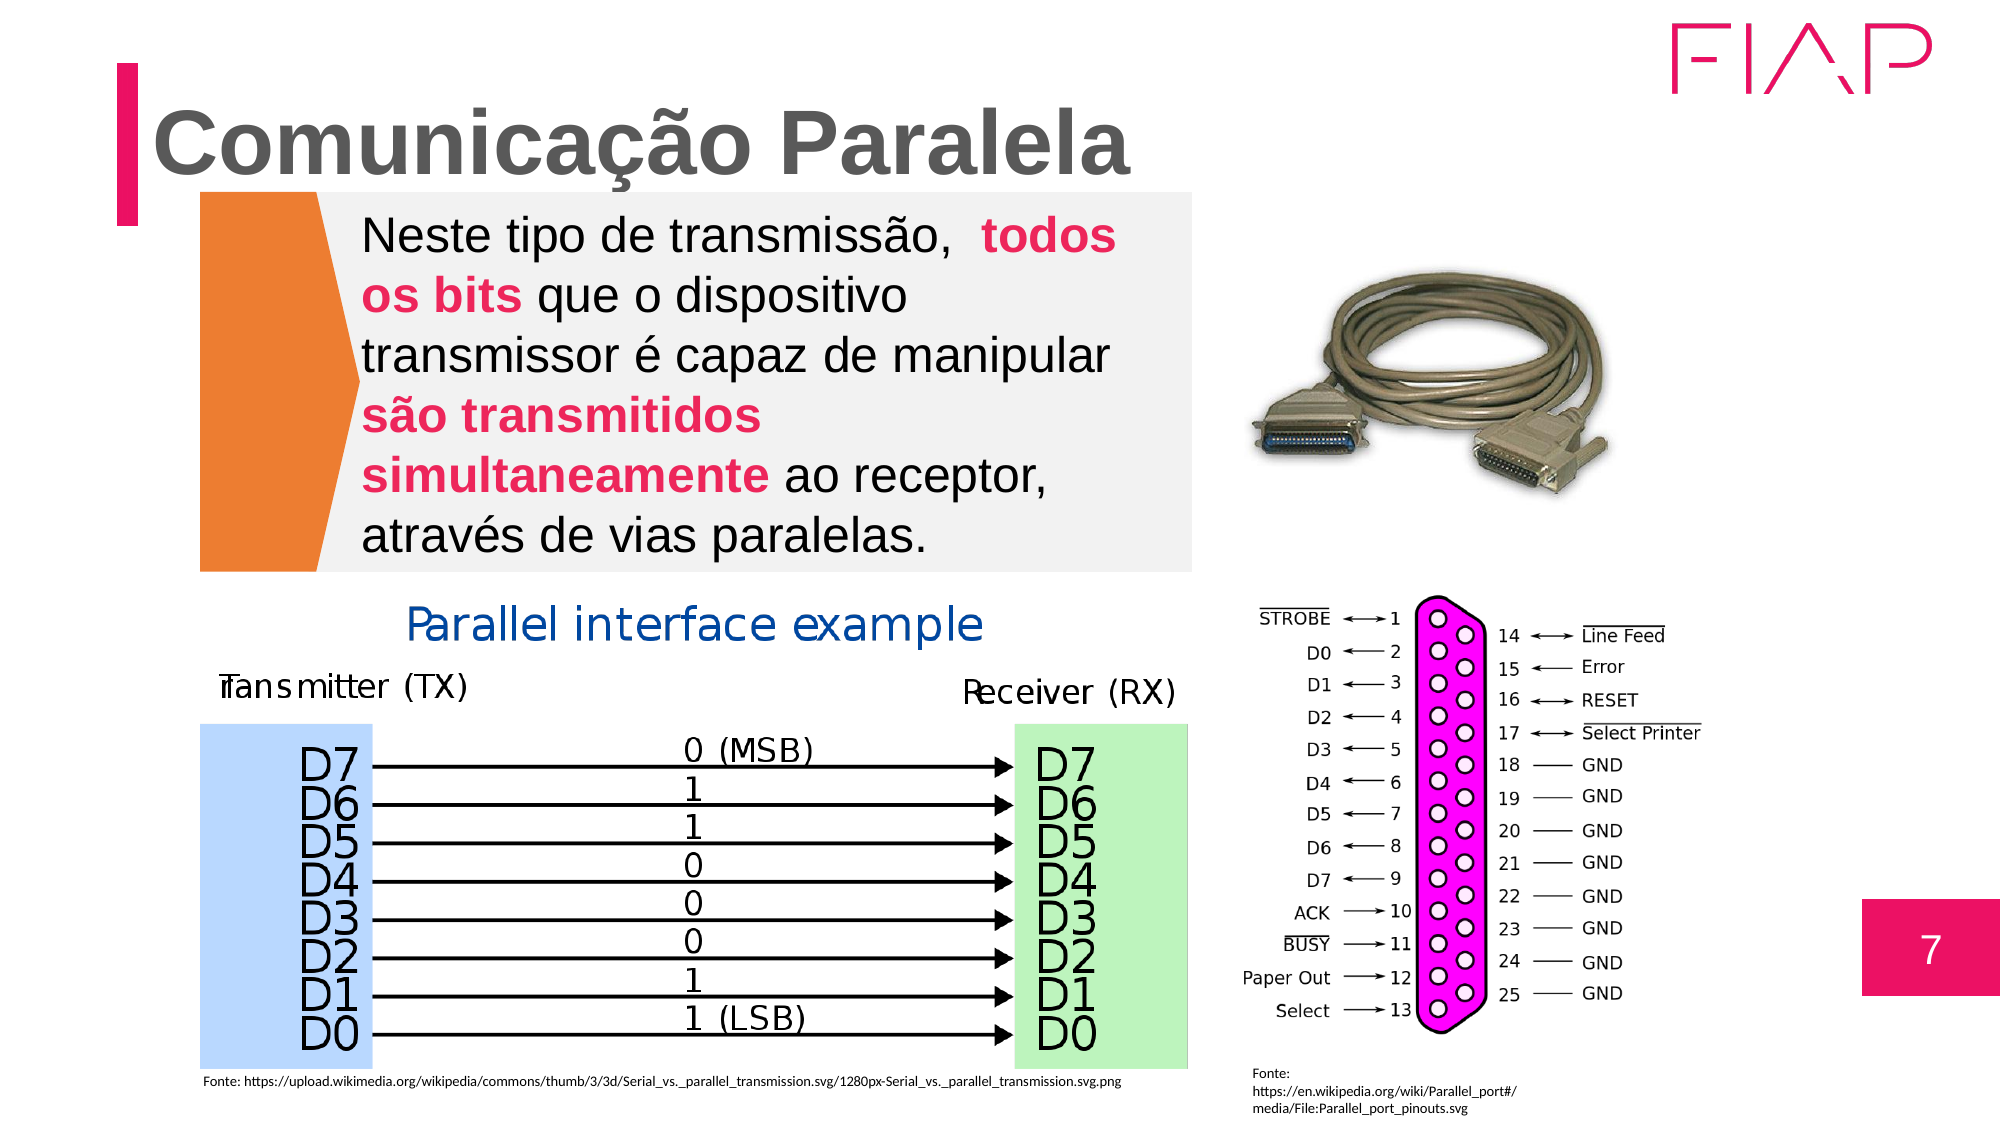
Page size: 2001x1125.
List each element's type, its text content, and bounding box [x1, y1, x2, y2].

picture [117, 63, 137, 226]
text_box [200, 191, 1192, 572]
title Comunicação Paralela [137, 63, 1863, 226]
text_box Fonte: https://en.wikipedia.org/wiki/Parallel_port#/media/File:Parallel_port_pinouts.svg [1237, 1062, 1535, 1125]
slide_number 7 [1862, 917, 2000, 978]
picture [1672, 23, 1932, 94]
text_box Fonte: https://upload.wikimedia.org/wikipedia/commons/thumb/3/3d/Serial_vs._parallel_transmission.svg/1280px-Serial_vs._parallel_transmission.svg.png [188, 1074, 1181, 1097]
picture [1243, 191, 1619, 567]
picture [1204, 569, 1751, 1062]
picture [1862, 899, 2000, 917]
picture [1862, 978, 2000, 996]
picture [188, 569, 1199, 1074]
